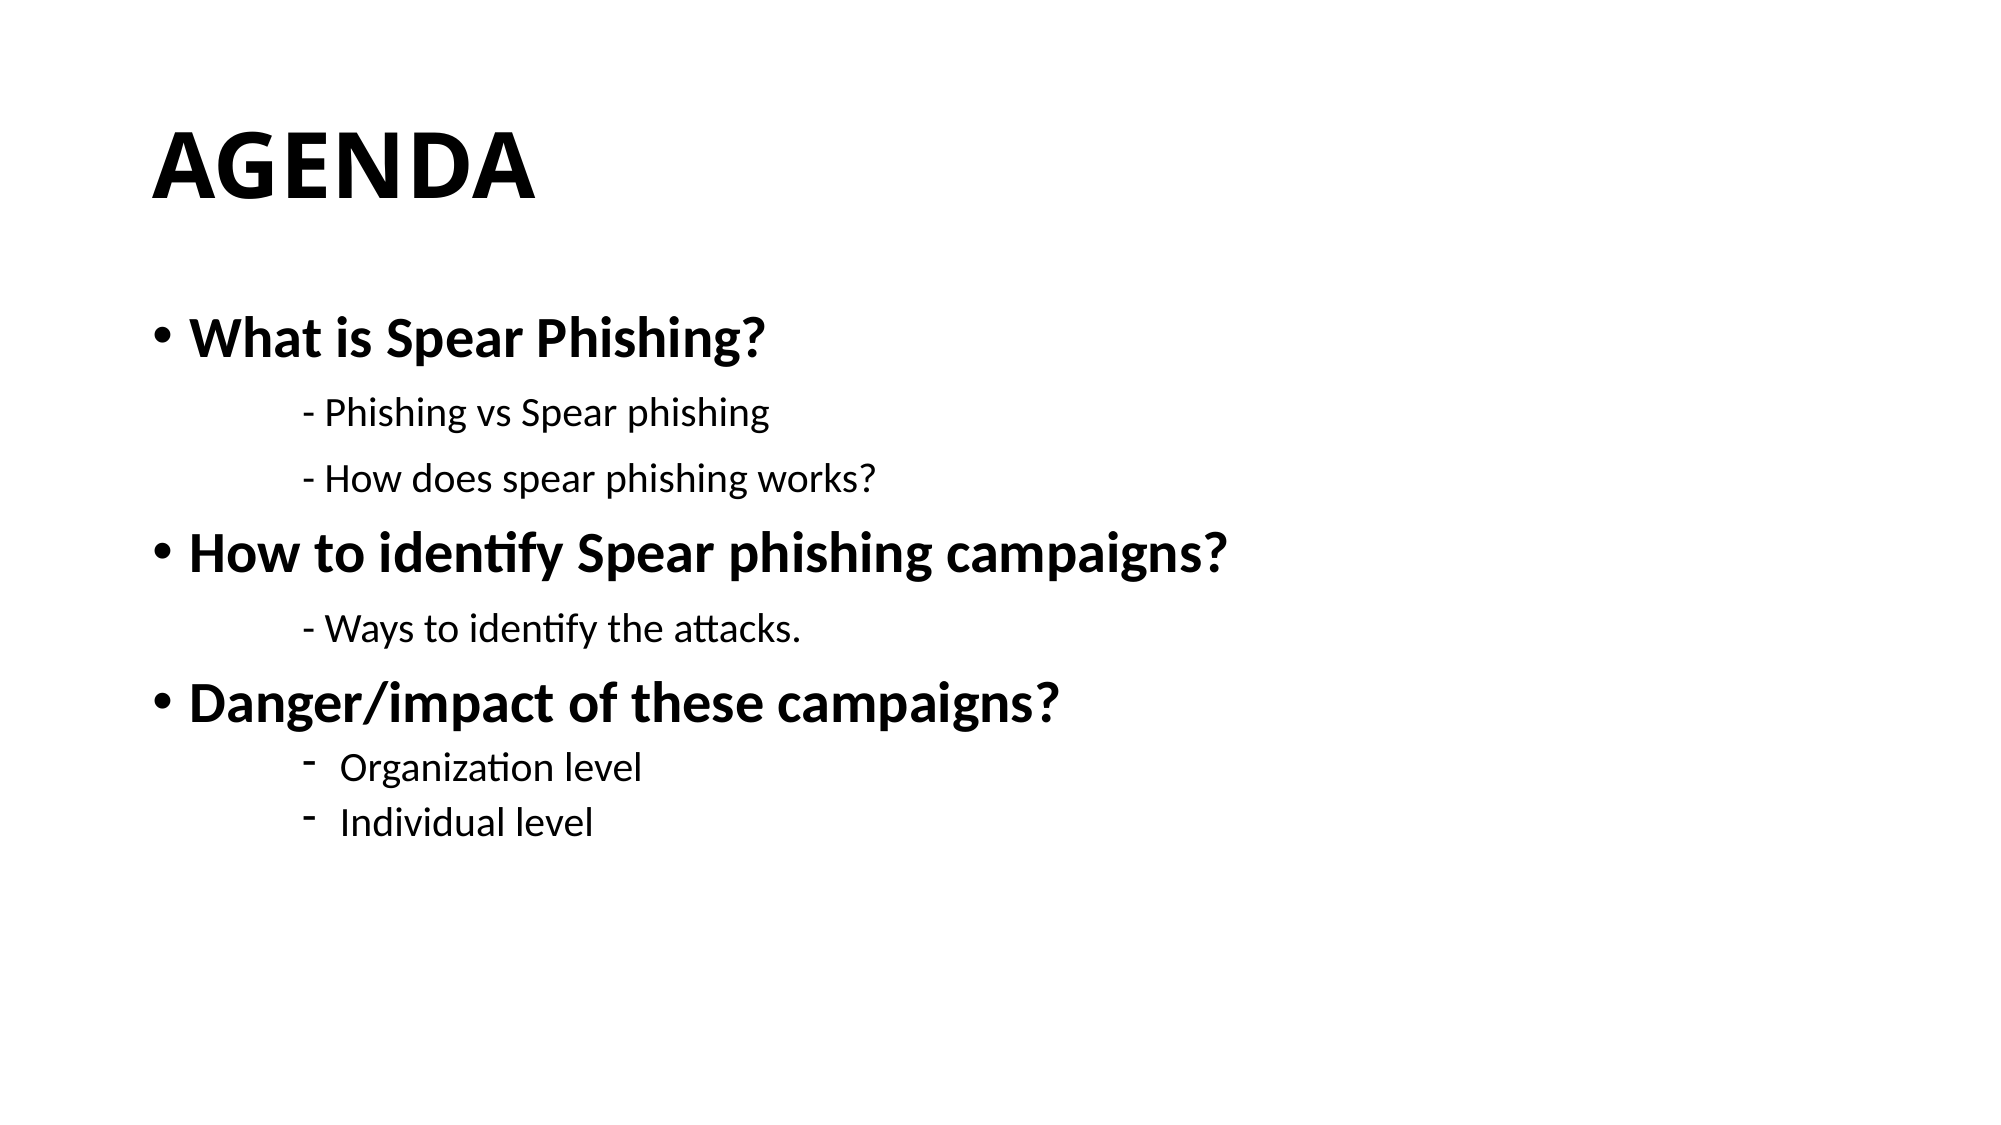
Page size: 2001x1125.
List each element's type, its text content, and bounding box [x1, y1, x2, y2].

title AGENDA [137, 59, 1863, 278]
list What is Spear Phishing? - Phishing vs Spear phishing - How does spear phishing works? How to identify Spear phishing campaigns? - Ways to identify the attacks. Danger/impact of these campaigns? Organization level Individual level [137, 299, 1863, 1014]
